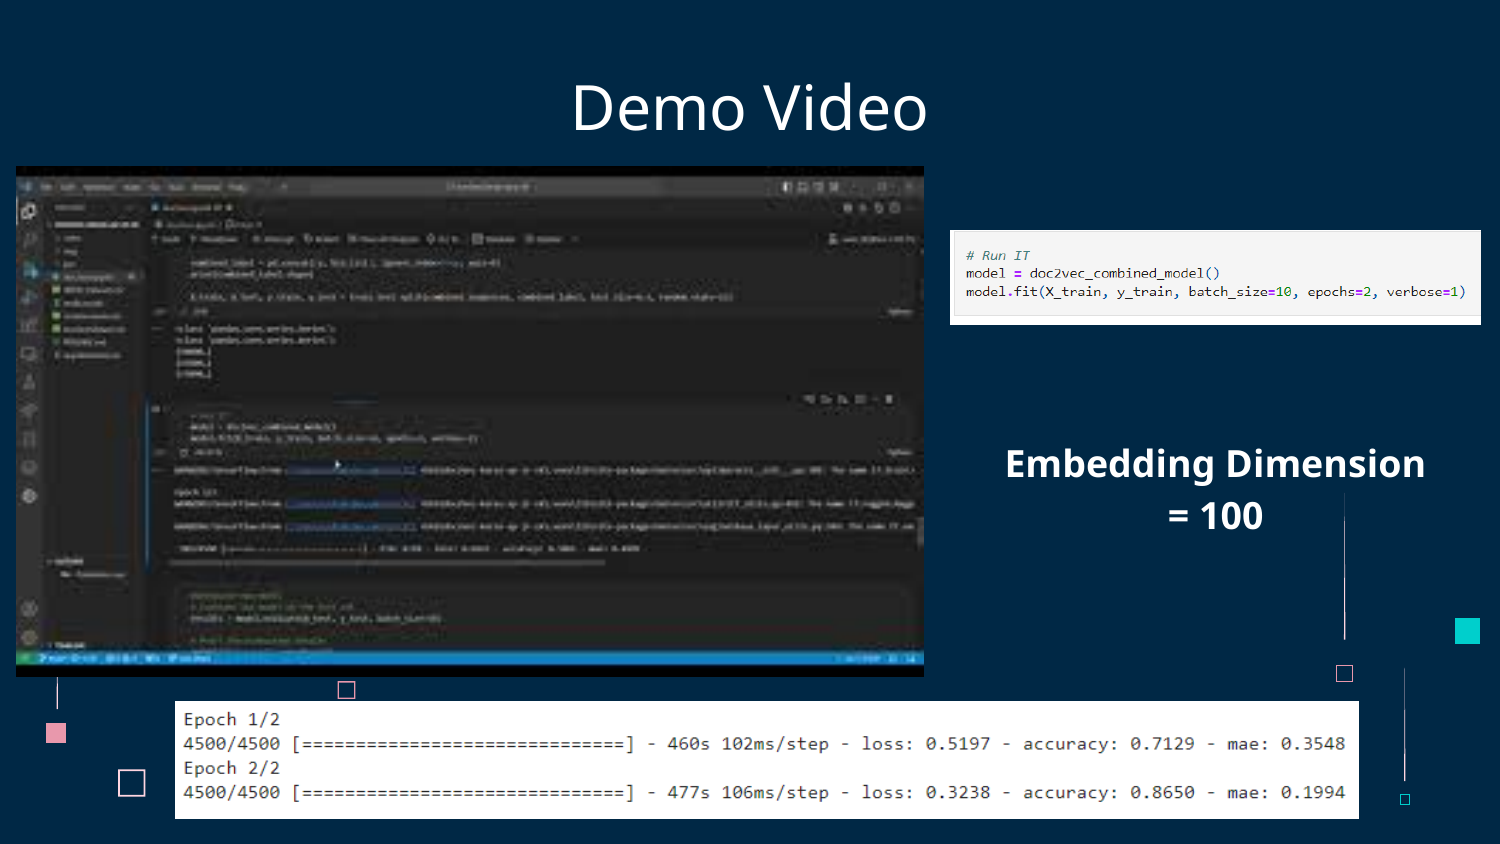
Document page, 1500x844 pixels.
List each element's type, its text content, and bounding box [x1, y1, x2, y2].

picture [16, 166, 925, 678]
picture [175, 701, 1359, 819]
list Embedding Dimension = 100 [981, 418, 1451, 488]
title Demo Video [301, 63, 1199, 158]
picture [950, 230, 1481, 326]
